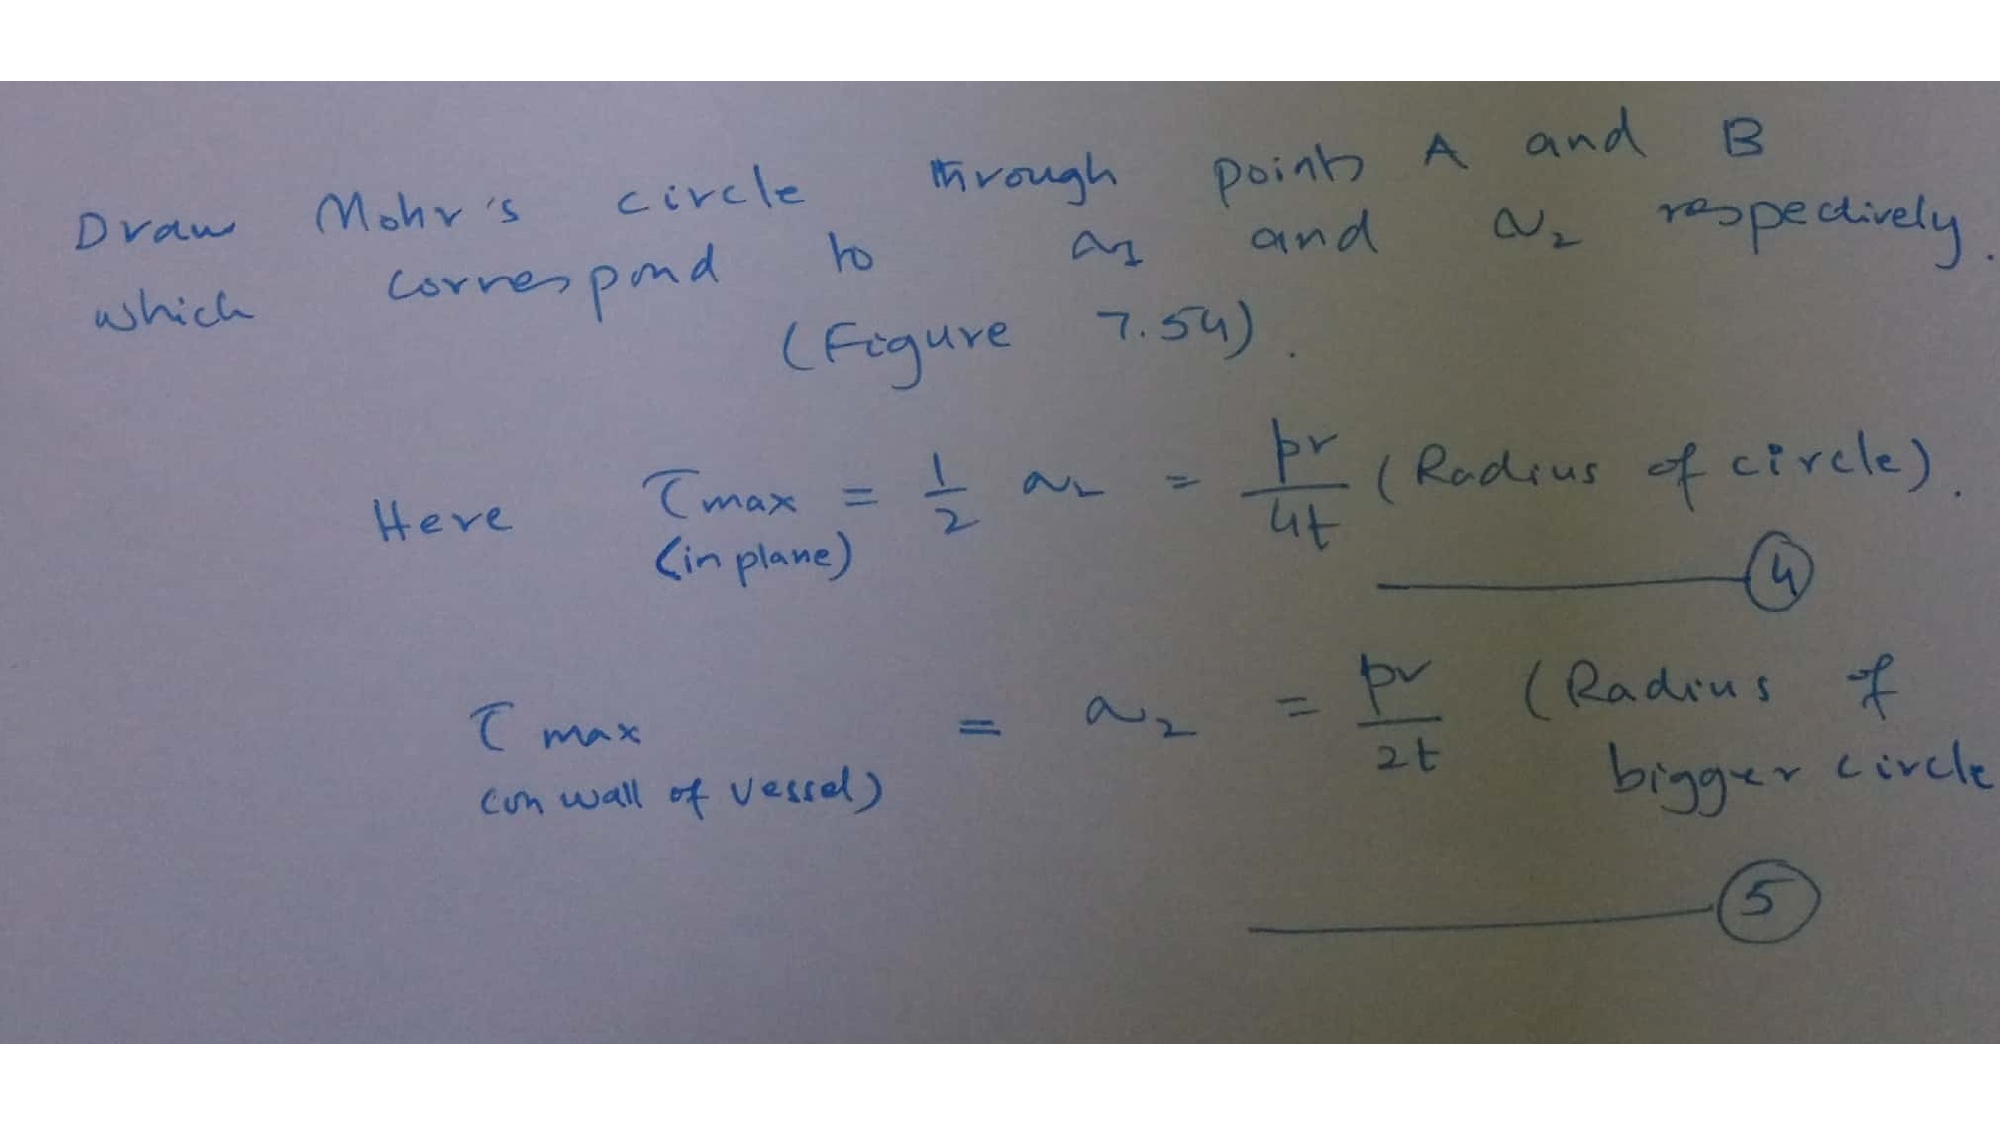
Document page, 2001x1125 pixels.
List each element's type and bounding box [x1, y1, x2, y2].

picture [0, 81, 2000, 1044]
